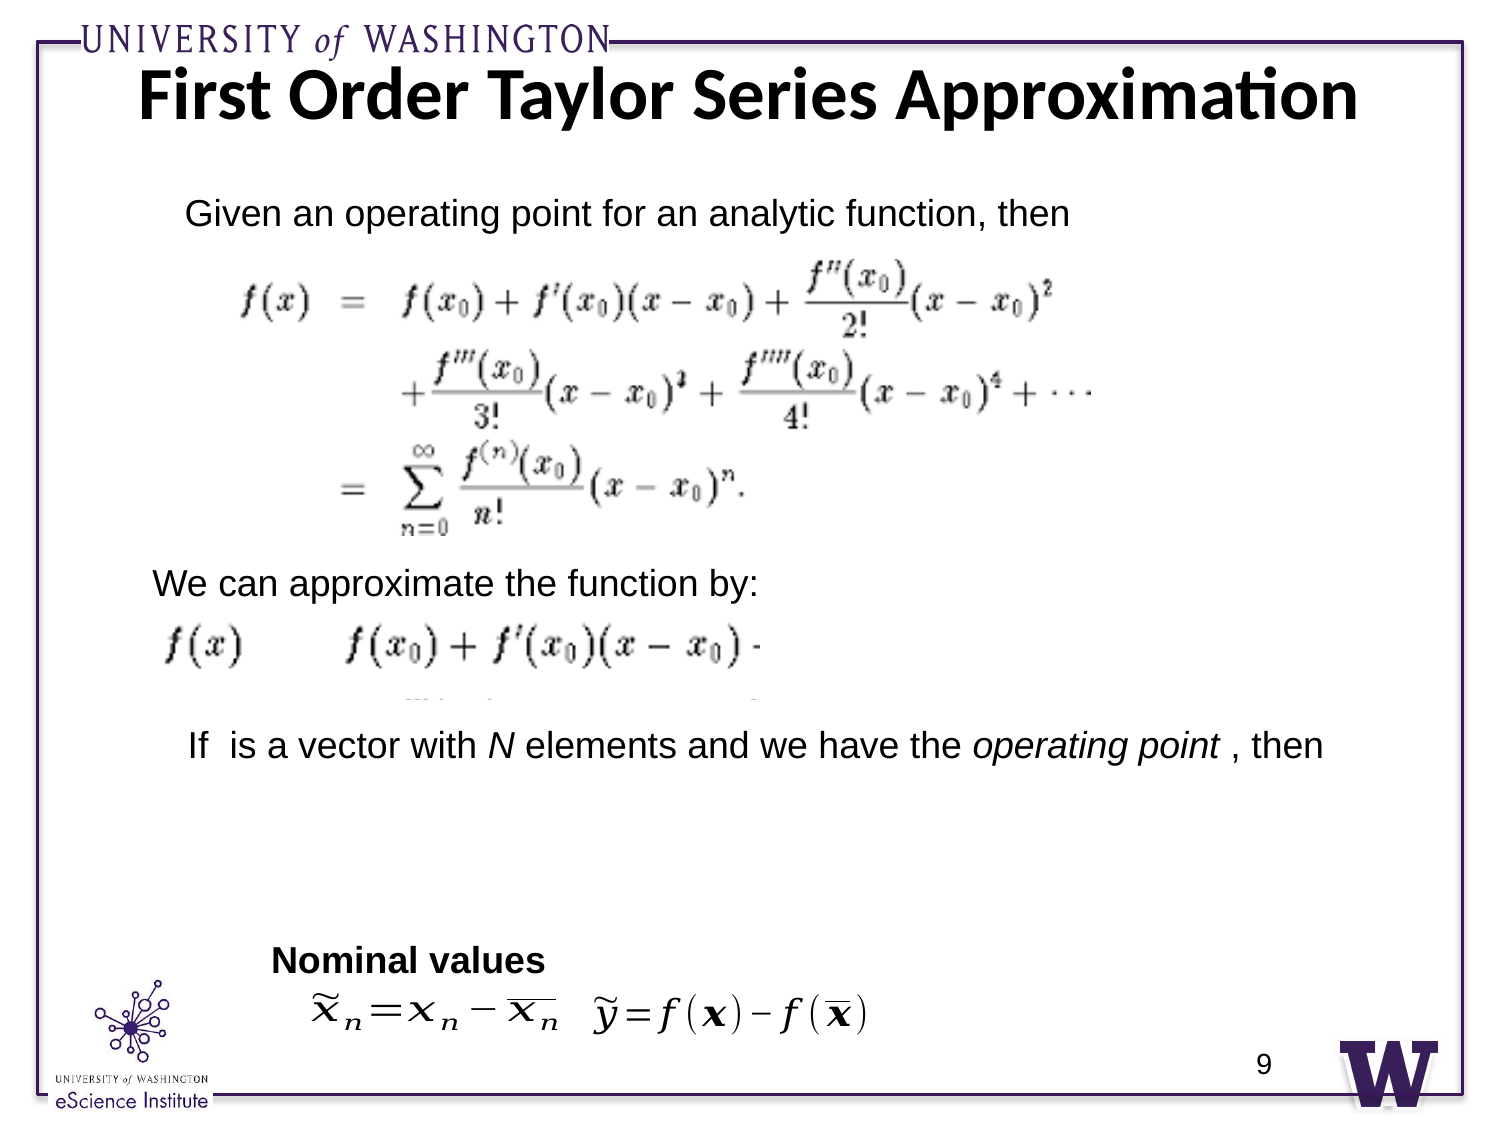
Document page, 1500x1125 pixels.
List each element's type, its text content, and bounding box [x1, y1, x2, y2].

text_box Nominal values [271, 936, 1235, 982]
picture [81, 24, 609, 37]
picture [153, 258, 1091, 537]
picture [133, 602, 761, 700]
picture [1340, 1041, 1438, 1093]
text_box We can approximate the function by: [137, 551, 775, 612]
slide_number 9 [1241, 1037, 1325, 1098]
picture [48, 978, 213, 1113]
picture [1340, 1096, 1438, 1107]
title First Order Taylor Series Approximation [75, 37, 1425, 175]
